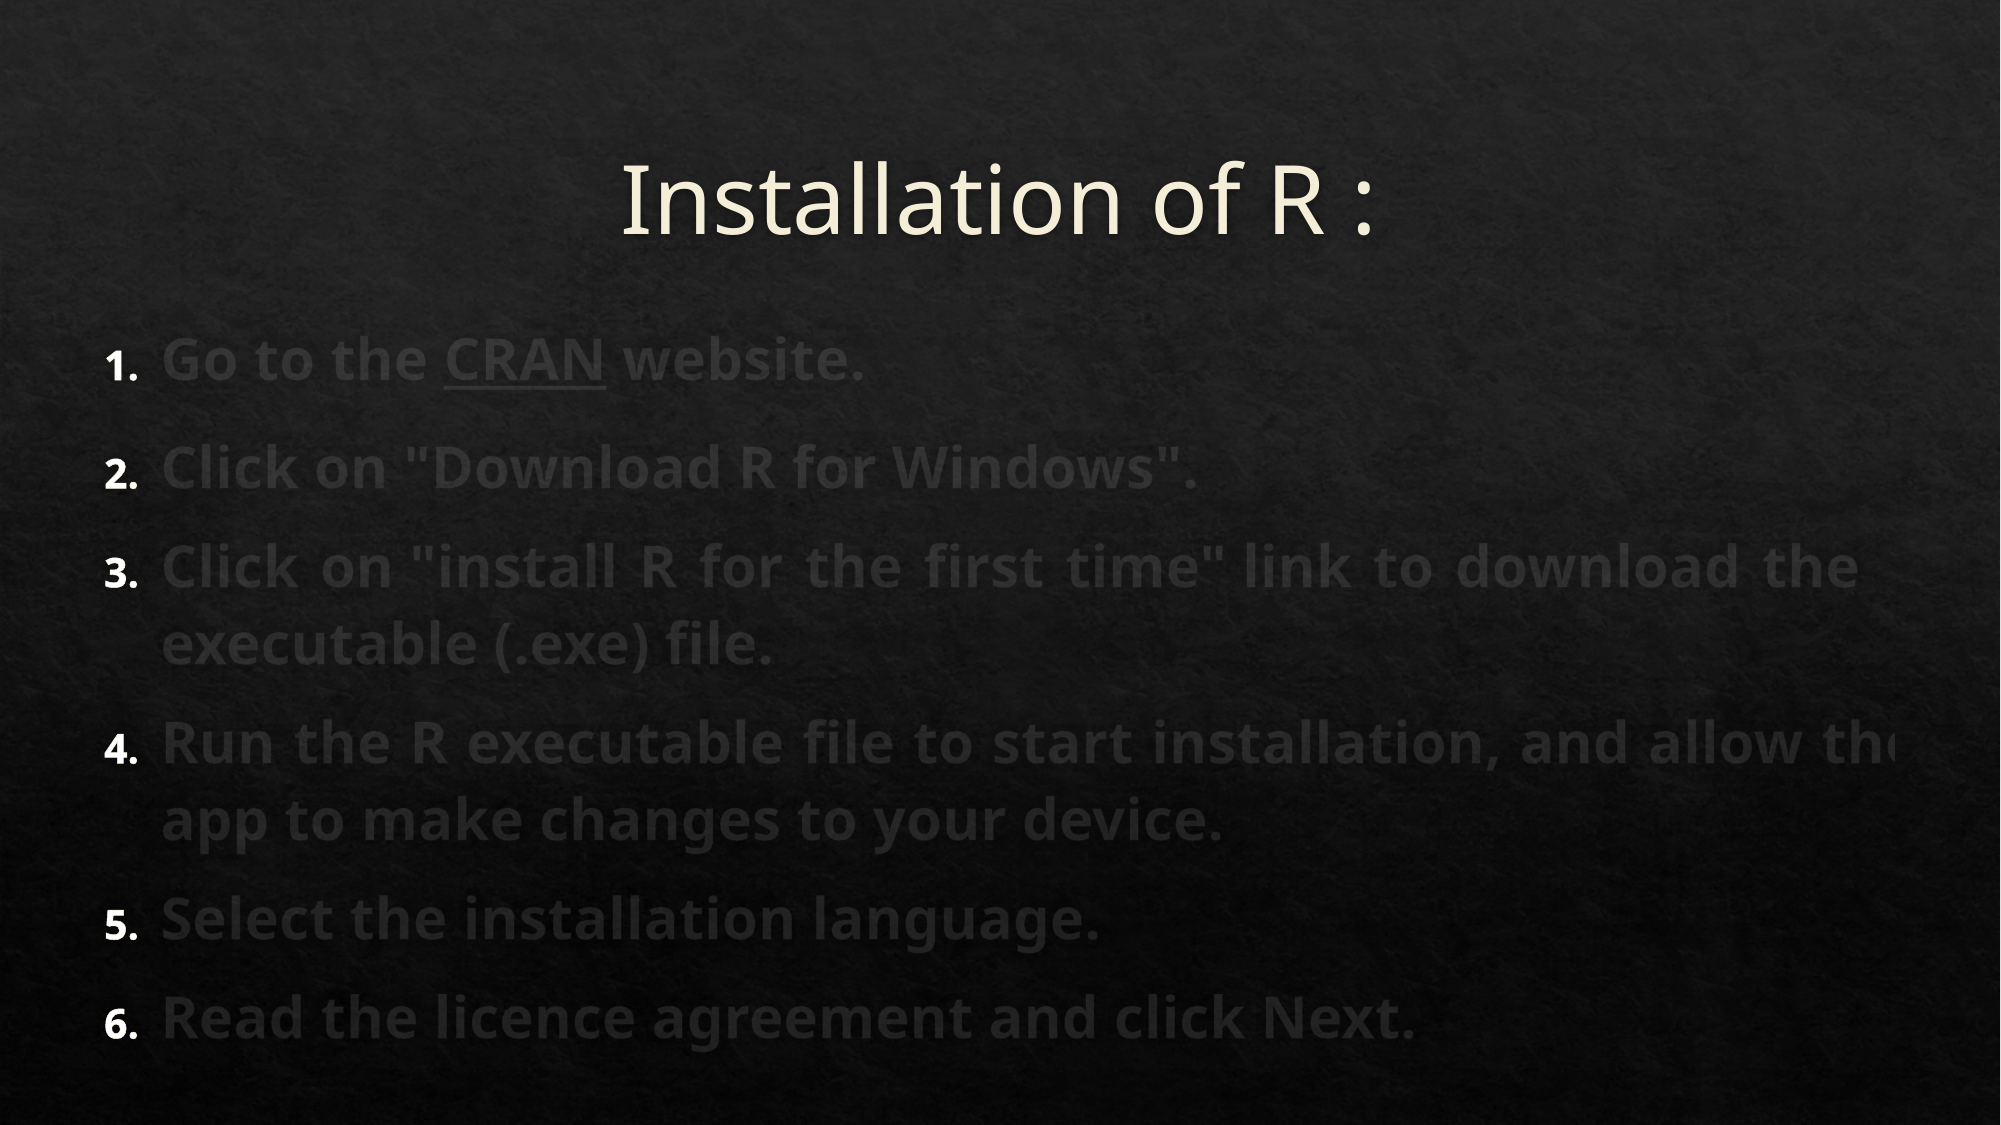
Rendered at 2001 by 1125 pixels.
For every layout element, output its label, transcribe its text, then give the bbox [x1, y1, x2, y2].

title Installation of R : [149, 99, 1849, 301]
list Go to the CRAN website. Click on "Download R for Windows". Click on "install R for the first time" link to download the R executable (.exe) file. Run the R executable file to start installation, and allow the app to make changes to your device. Select the installation language. Read the licence agreement and click Next. [89, 306, 1935, 1068]
